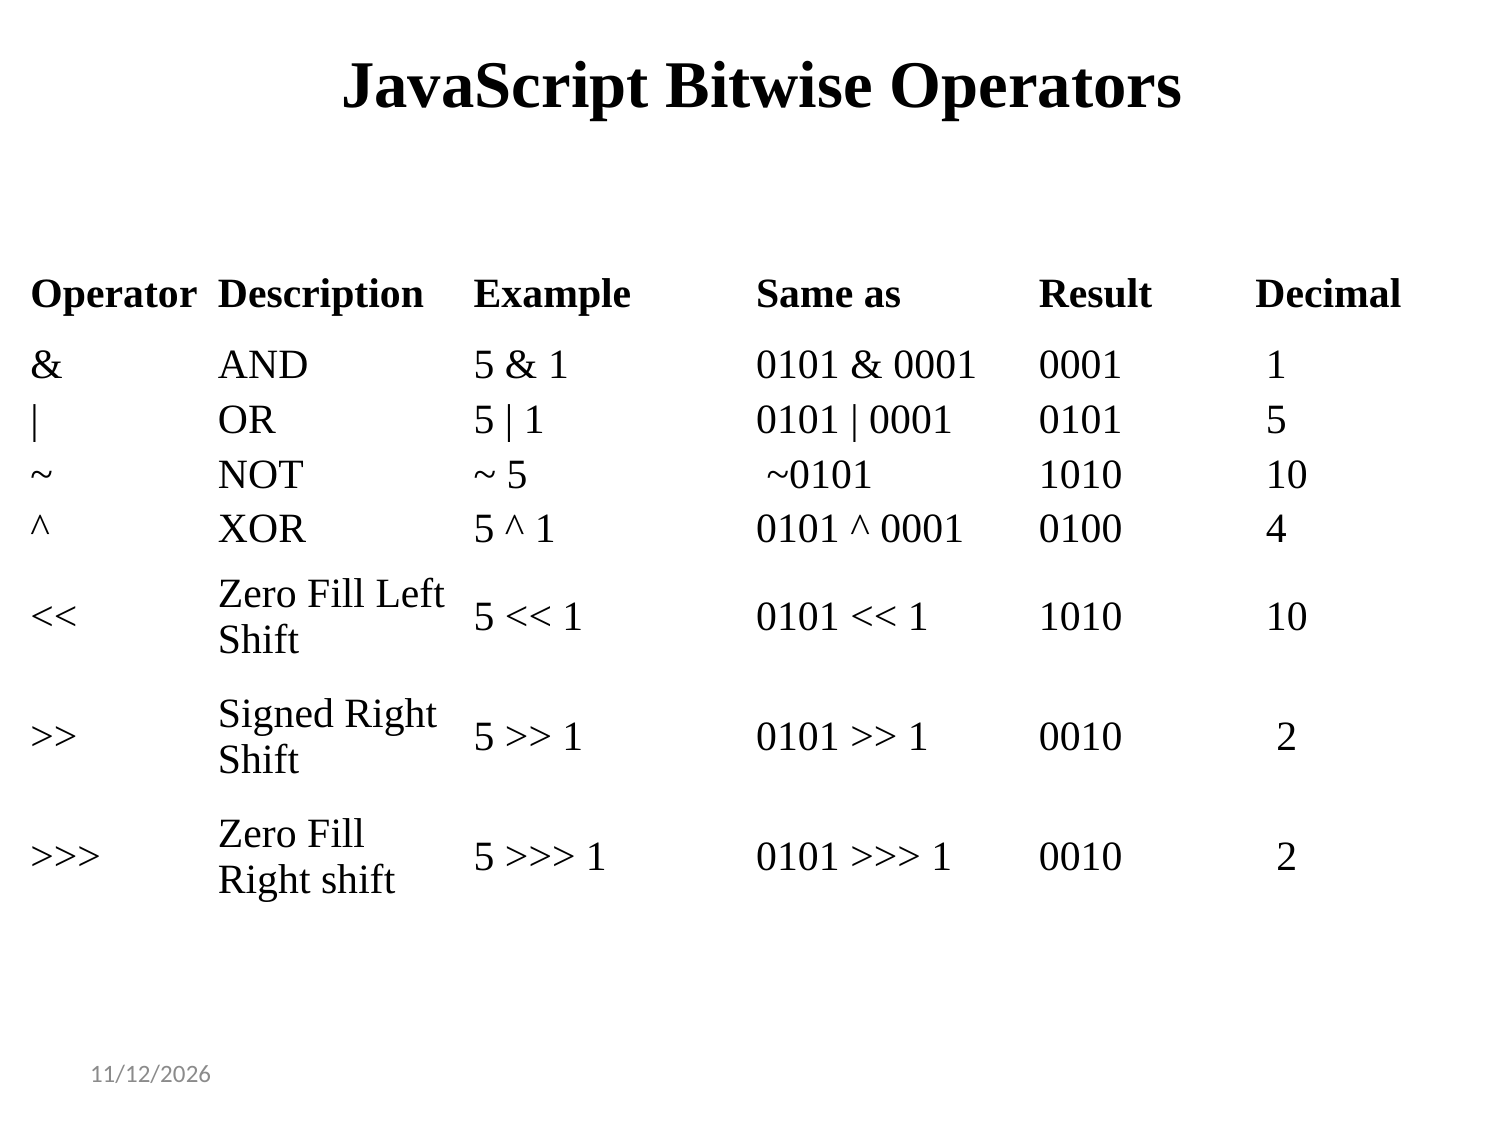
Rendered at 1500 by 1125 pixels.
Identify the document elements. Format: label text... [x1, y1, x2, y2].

table_cell ~ [25, 447, 212, 501]
table_cell 0101 [1033, 392, 1250, 447]
table_cell 5 | 1 [468, 392, 751, 447]
table_cell 10 [1250, 556, 1462, 676]
table_cell >>> [25, 796, 212, 916]
table_cell | [25, 392, 212, 447]
table_cell AND [212, 337, 468, 392]
table_cell 5 << 1 [468, 556, 751, 676]
table_cell 5 & 1 [468, 337, 751, 392]
table_cell 5 [1250, 392, 1462, 447]
table_cell 0101 << 1 [751, 556, 1033, 676]
table_cell 4 [1250, 501, 1462, 556]
table_cell 0101 | 0001 [751, 392, 1033, 447]
table_cell 5 >>> 1 [468, 796, 751, 916]
table_cell Signed Right Shift [212, 676, 468, 796]
table_cell 2 [1250, 796, 1462, 916]
table_header Operator [25, 250, 212, 337]
table_cell 1010 [1033, 556, 1250, 676]
table_cell 5 >> 1 [468, 676, 751, 796]
table_header Description [212, 250, 468, 337]
table_cell 5 ^ 1 [468, 501, 751, 556]
table_cell 0101 & 0001 [751, 337, 1033, 392]
table_header Decimal [1250, 250, 1462, 337]
table_cell Zero Fill Right shift [212, 796, 468, 916]
table_cell 0010 [1033, 676, 1250, 796]
table_cell >> [25, 676, 212, 796]
table_cell 0001 [1033, 337, 1250, 392]
table_header Same as [751, 250, 1033, 337]
table_cell 0100 [1033, 501, 1250, 556]
table_cell 1 [1250, 337, 1462, 392]
title JavaScript Bitwise Operators [75, 0, 1450, 163]
table_cell XOR [212, 501, 468, 556]
table_cell ~0101 [751, 447, 1033, 501]
table_cell NOT [212, 447, 468, 501]
table_cell 2 [1250, 676, 1462, 796]
table_cell ~ 5 [468, 447, 751, 501]
table_cell 0101 >> 1 [751, 676, 1033, 796]
table_cell << [25, 556, 212, 676]
table_cell ^ [25, 501, 212, 556]
table_cell 0010 [1033, 796, 1250, 916]
table_cell Zero Fill Left Shift [212, 556, 468, 676]
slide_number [75, 1042, 425, 1103]
table_cell OR [212, 392, 468, 447]
table_cell 10 [1250, 447, 1462, 501]
table_cell 0101 >>> 1 [751, 796, 1033, 916]
table_cell 0101 ^ 0001 [751, 501, 1033, 556]
table_header Example [468, 250, 751, 337]
table_cell 1010 [1033, 447, 1250, 501]
table_header Result [1033, 250, 1250, 337]
table_cell & [25, 337, 212, 392]
